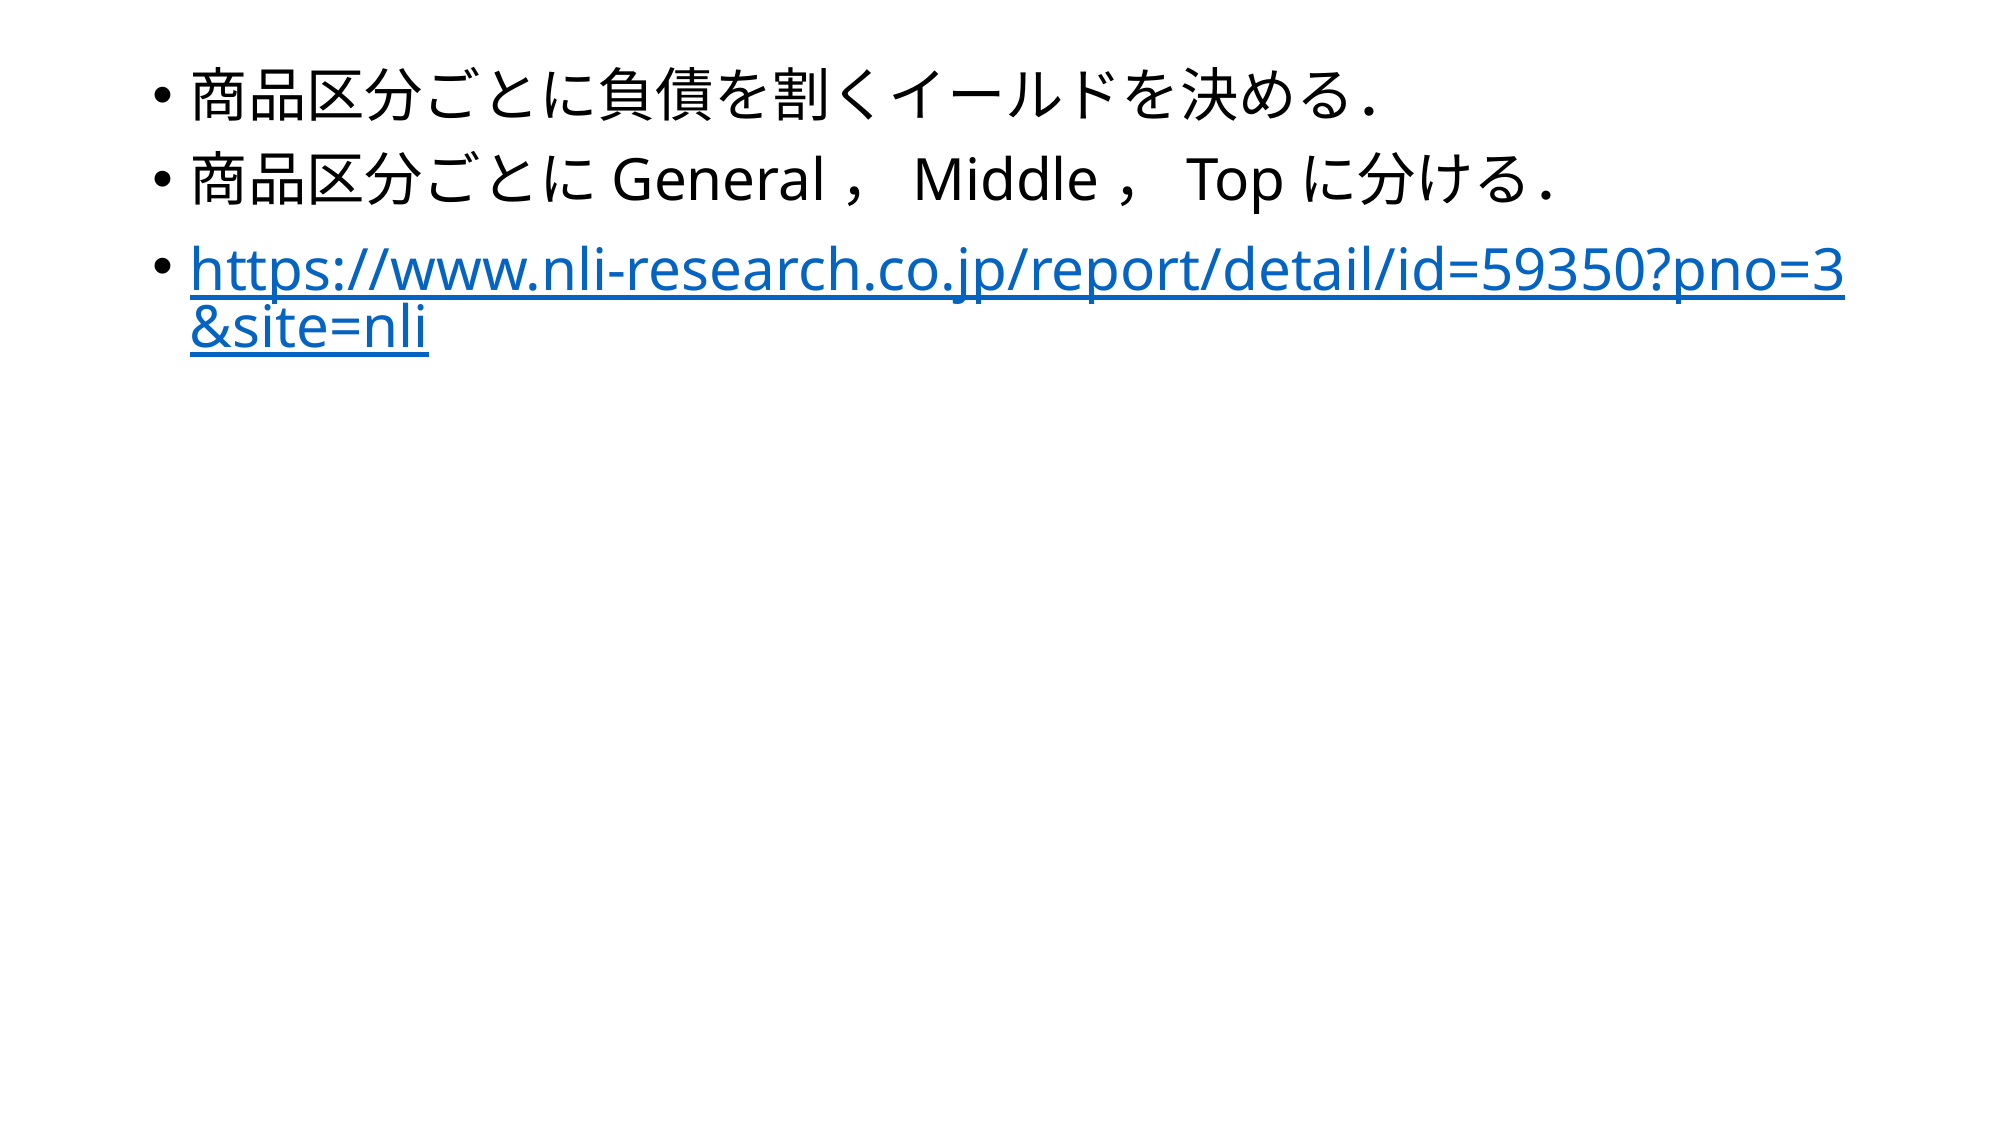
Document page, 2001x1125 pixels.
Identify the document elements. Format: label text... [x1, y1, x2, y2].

list 商品区分ごとに負債を割くイールドを決める． 商品区分ごとにGeneral，Middle，Topに分ける． https://www.nli-research.co.jp/report/detail/id=59350?pno=3&site=nli [137, 58, 1863, 1015]
